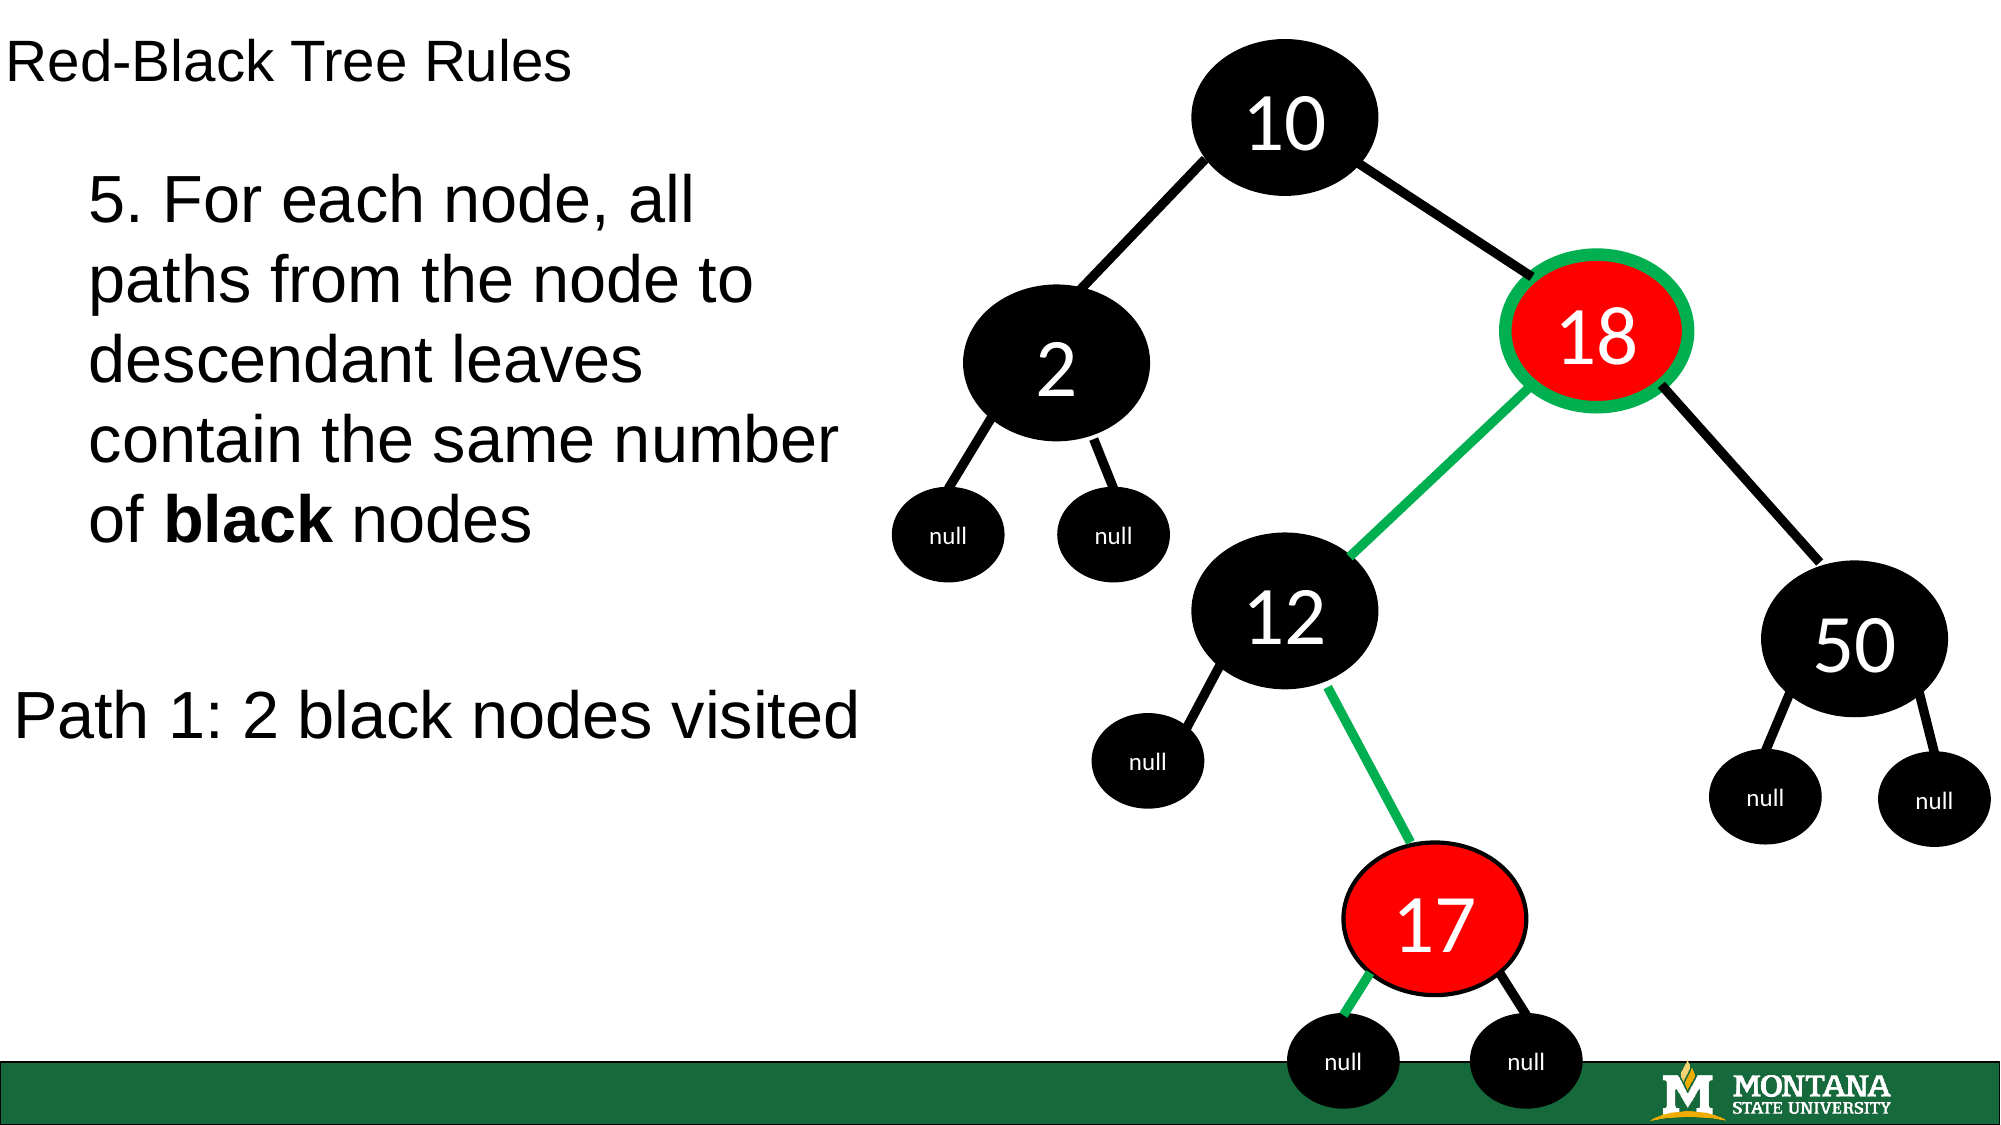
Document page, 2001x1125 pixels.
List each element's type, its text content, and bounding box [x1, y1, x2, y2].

text_box null [1287, 1013, 1400, 1060]
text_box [1186, 664, 1221, 729]
text_box null [1709, 749, 1822, 845]
text_box null [1878, 751, 1991, 847]
text_box null [1091, 713, 1205, 809]
text_box 18 [1503, 252, 1691, 410]
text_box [0, 1060, 1647, 1125]
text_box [1343, 972, 1371, 1016]
text_box 10 [1191, 39, 1379, 196]
text_box 5. For each node, all paths from the node to descendant leaves contain the same number of black nodes [74, 148, 858, 664]
text_box Red-Black Tree Rules [0, 15, 589, 101]
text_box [1093, 438, 1114, 489]
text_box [1056, 158, 1206, 315]
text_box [1661, 384, 1820, 563]
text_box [1499, 972, 1527, 1016]
text_box null [1057, 486, 1170, 583]
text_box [1892, 1060, 2000, 1125]
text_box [1765, 692, 1791, 752]
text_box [1327, 686, 1411, 843]
text_box Path 1: 2 black nodes visited [0, 664, 895, 760]
picture [1649, 1060, 1892, 1122]
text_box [1358, 163, 1533, 278]
text_box 12 [1191, 532, 1379, 690]
text_box 17 [1341, 840, 1529, 998]
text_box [1919, 692, 1935, 754]
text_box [1349, 384, 1533, 558]
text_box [947, 416, 993, 490]
text_box null [891, 487, 1005, 583]
text_box 50 [1761, 560, 1949, 718]
text_box null [1469, 1013, 1583, 1060]
text_box 2 [963, 284, 1151, 442]
